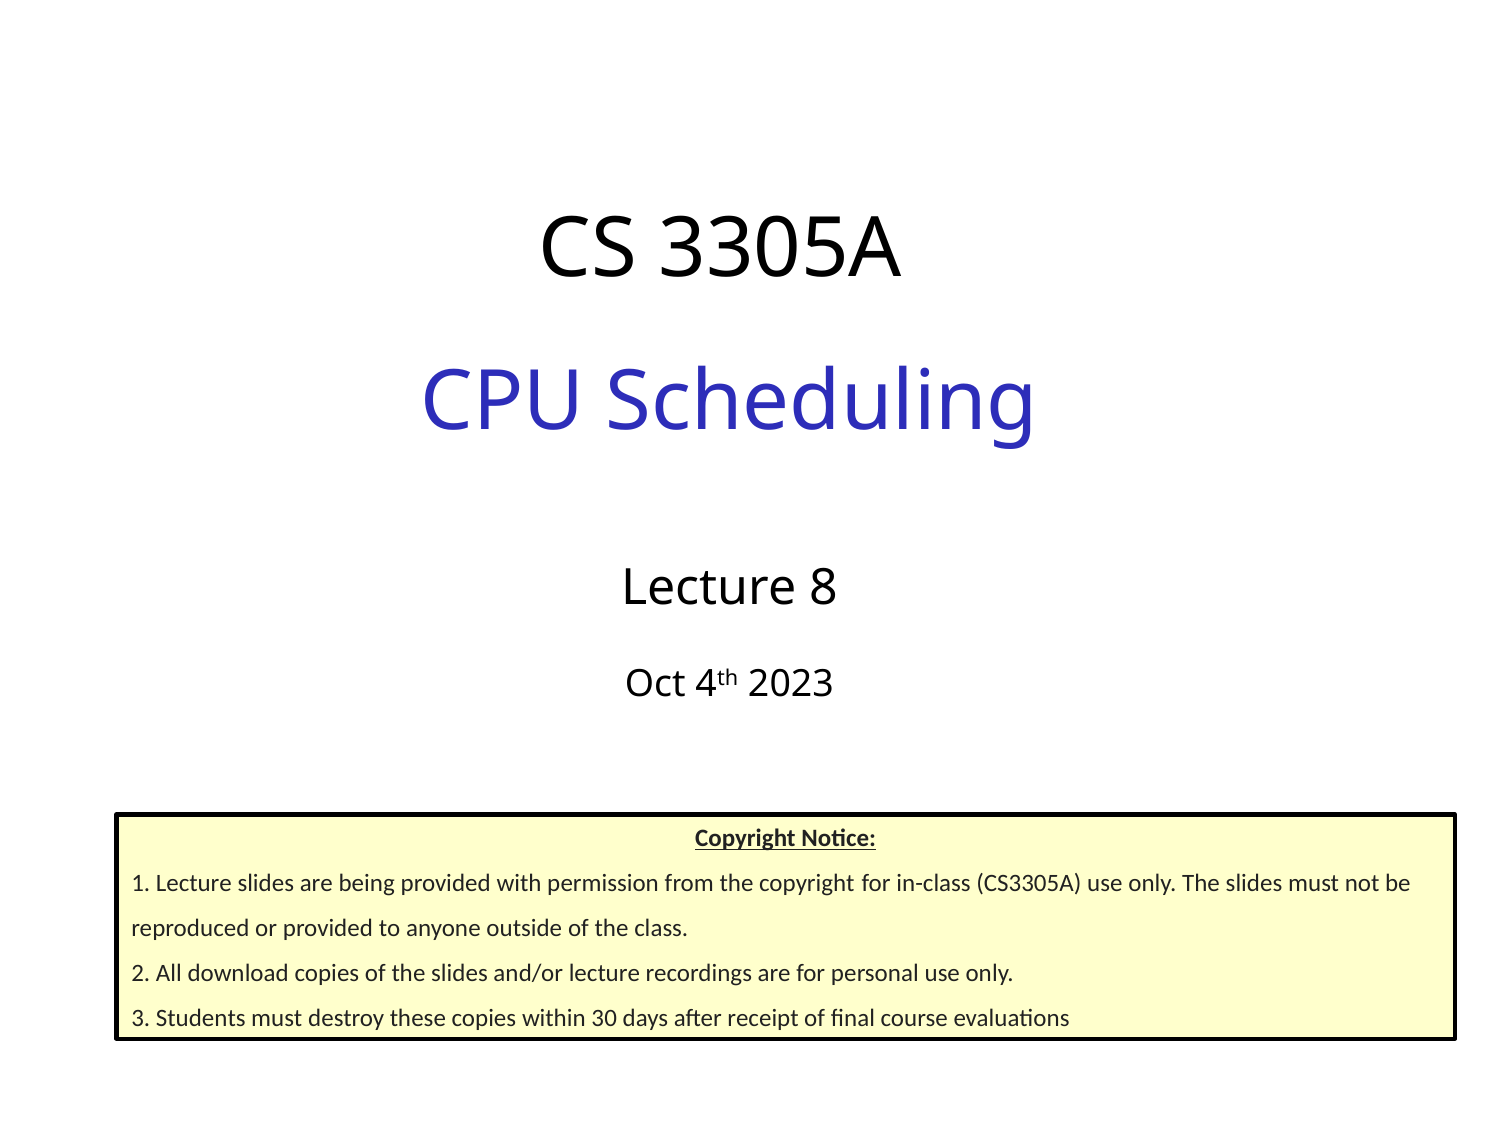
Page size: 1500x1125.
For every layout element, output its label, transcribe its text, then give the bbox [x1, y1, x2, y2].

text_box Copyright Notice: 1. Lecture slides are being provided with permission from the copyright for in-class (CS3305A) use only. The slides must not be reproduced or provided to anyone outside of the class. 2. All download copies of the slides and/or lecture recordings are for personal use only. 3. Students must destroy these copies within 30 days after receipt of final course evaluations [114, 812, 1457, 1041]
text_box Lecture 8 Oct 4th 2023 [354, 546, 1105, 712]
text_box CS 3305A [479, 186, 962, 301]
title CPU Scheduling [91, 301, 1368, 490]
